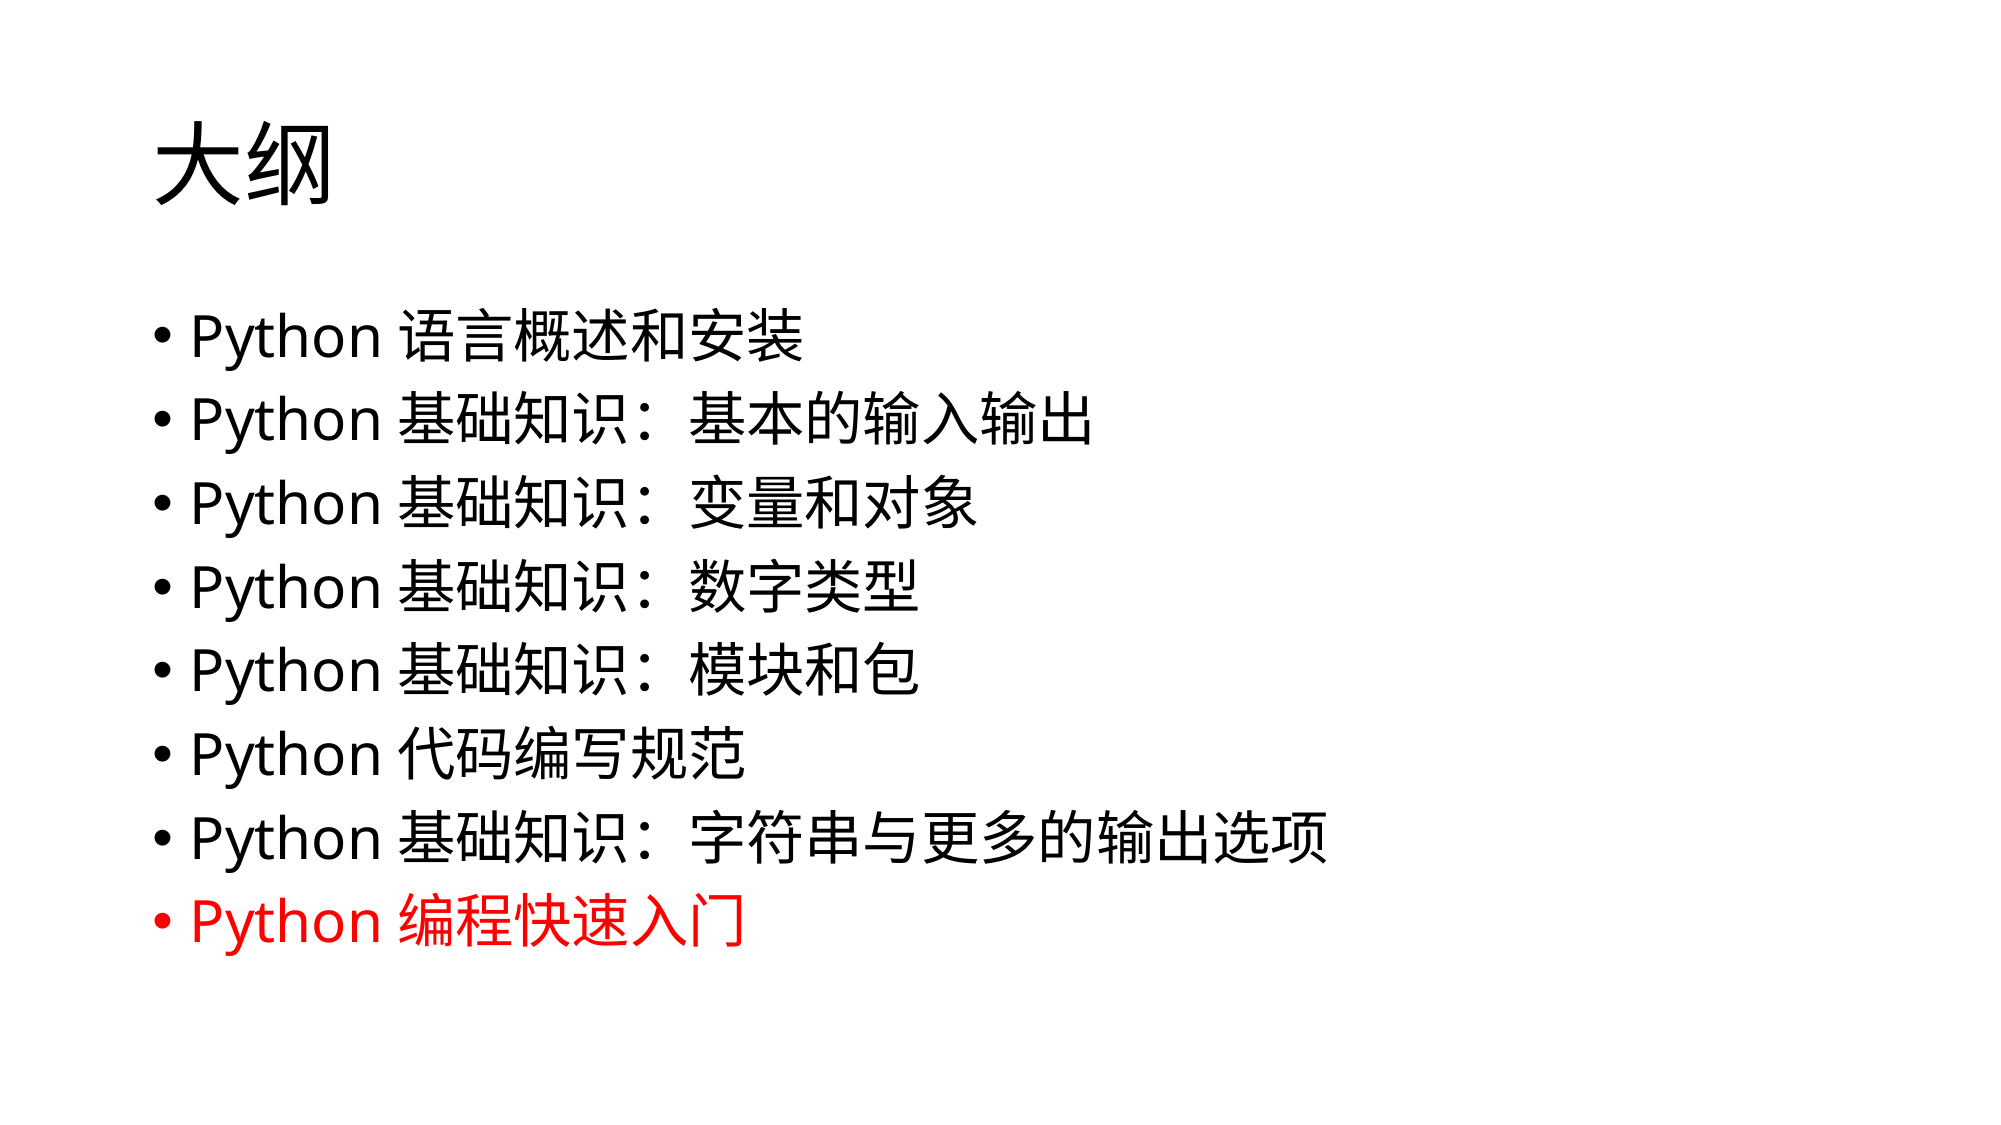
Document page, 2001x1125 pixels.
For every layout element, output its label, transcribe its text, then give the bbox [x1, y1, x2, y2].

list Python语言概述和安装 Python基础知识：基本的输入输出 Python基础知识：变量和对象 Python基础知识：数字类型 Python基础知识：模块和包 Python代码编写规范 Python基础知识：字符串与更多的输出选项 Python编程快速入门 [137, 299, 1863, 1014]
title 大纲 [137, 59, 1863, 278]
